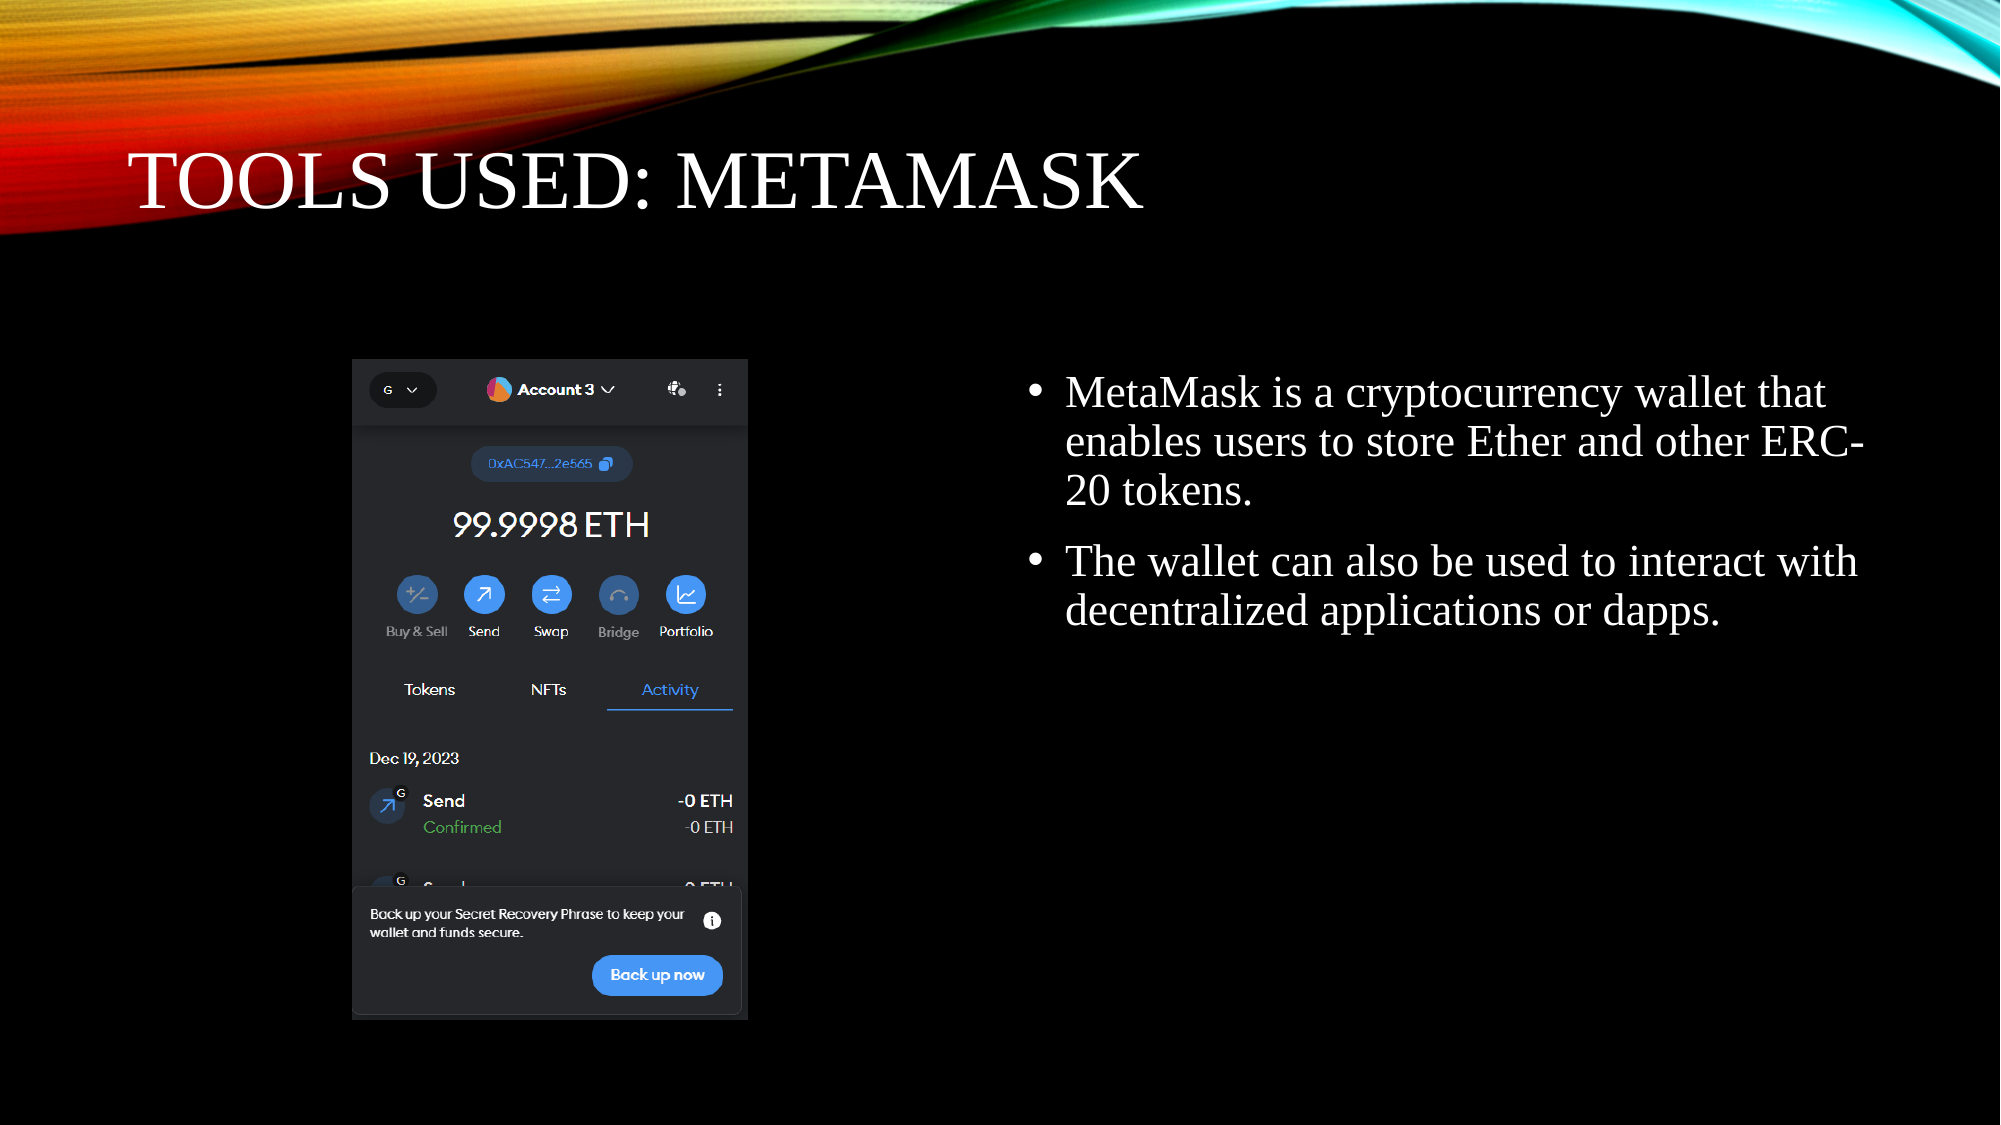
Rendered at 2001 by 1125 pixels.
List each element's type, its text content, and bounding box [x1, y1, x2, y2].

title Tools used: MetaMask [112, 125, 1888, 338]
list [352, 359, 748, 1021]
picture [0, 0, 2000, 237]
list MetaMask is a cryptocurrency wallet that enables users to store Ether and other ERC-20 tokens. The wallet can also be used to interact with decentralized applications or dapps. [1012, 360, 1888, 1021]
